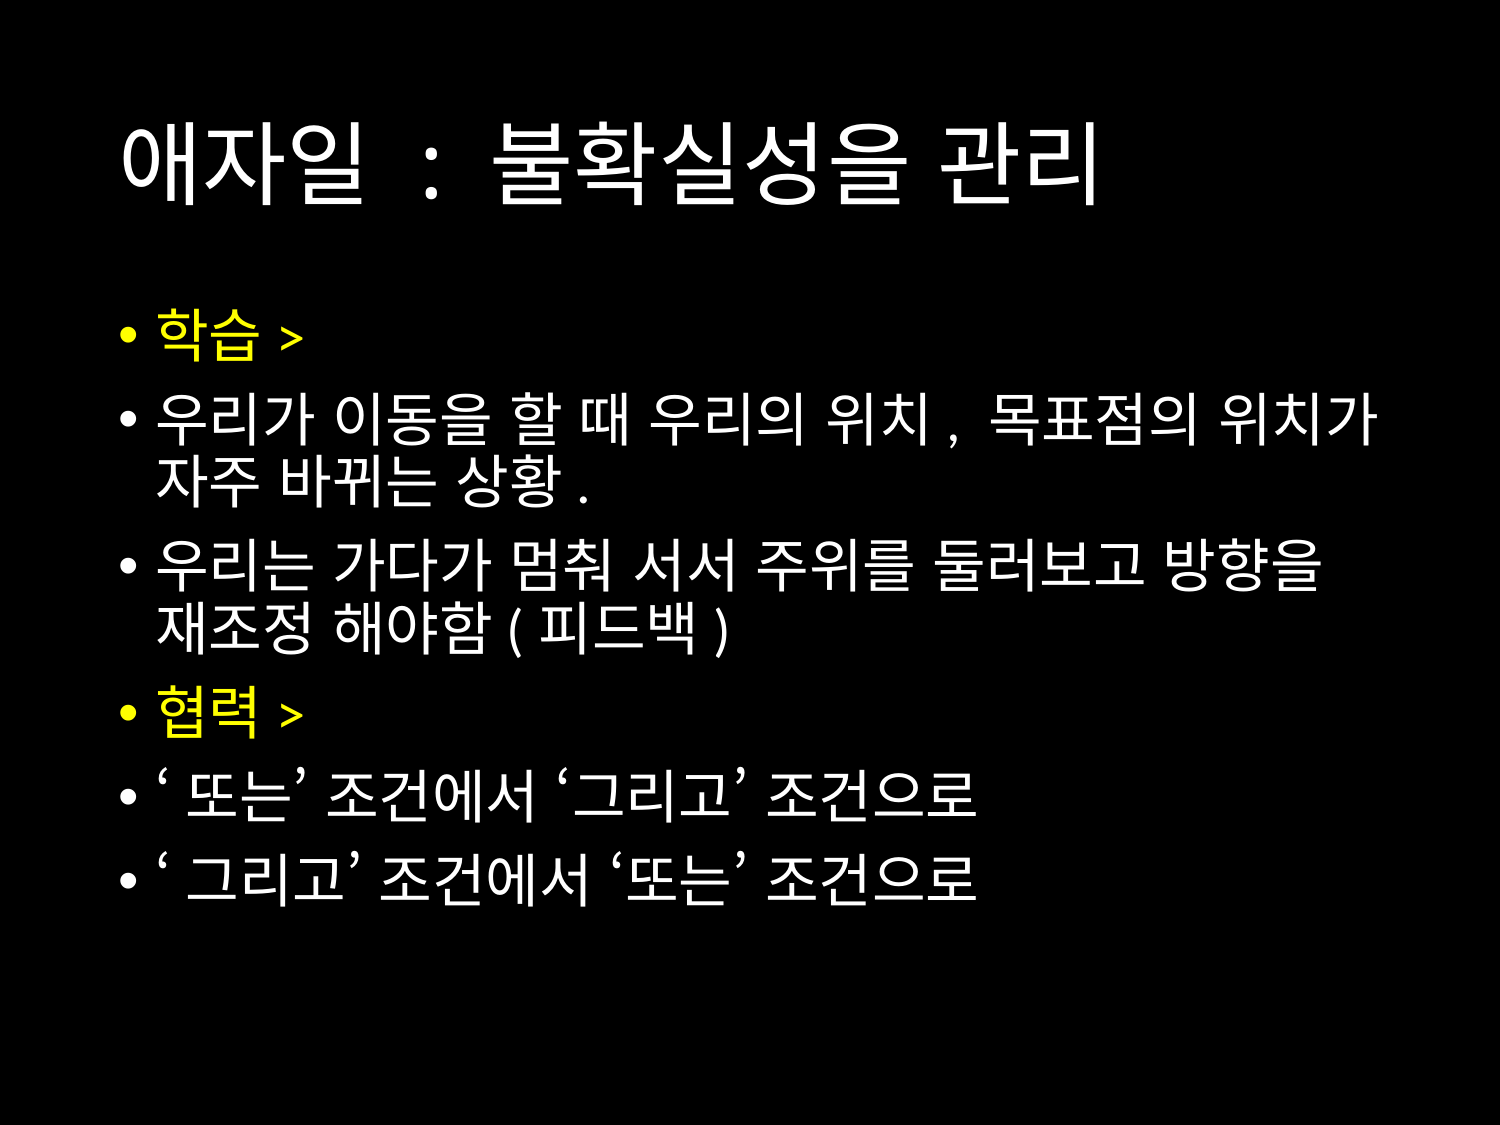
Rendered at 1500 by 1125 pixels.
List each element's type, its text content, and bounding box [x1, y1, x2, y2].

list 학습> 우리가 이동을 할 때 우리의 위치, 목표점의 위치가 자주 바뀌는 상황. 우리는 가다가 멈춰 서서 주위를 둘러보고 방향을 재조정 해야함(피드백) 협력> ‘또는’ 조건에서 ‘그리고’ 조건으로 ‘그리고’ 조건에서 ‘또는’ 조건으로 [103, 299, 1397, 1014]
title 애자일 : 불확실성을 관리 [103, 59, 1397, 278]
